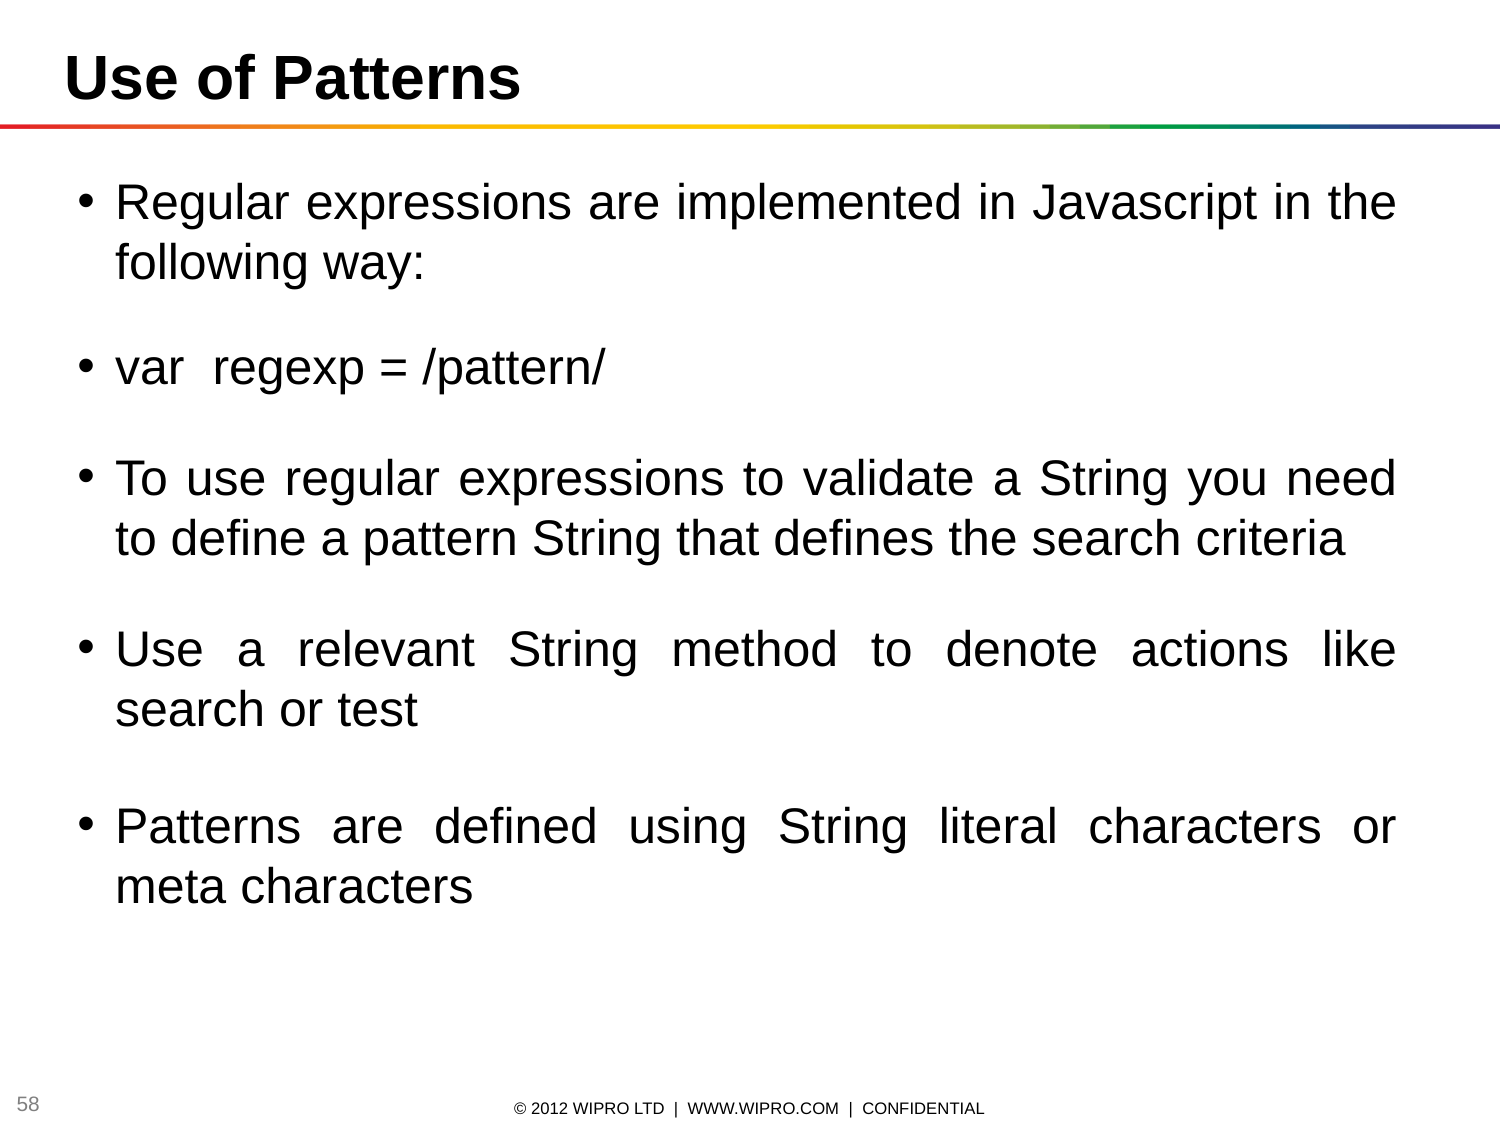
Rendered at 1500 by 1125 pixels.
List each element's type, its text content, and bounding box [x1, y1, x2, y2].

list Regular expressions are implemented in Javascript in the following way: var regexp = /pattern/ To use regular expressions to validate a String you need to define a pattern String that defines the search criteria Use a relevant String method to denote actions like search or test Patterns are defined using String literal characters or meta characters [62, 162, 1413, 1063]
text_box Use of Patterns [50, 0, 1500, 150]
